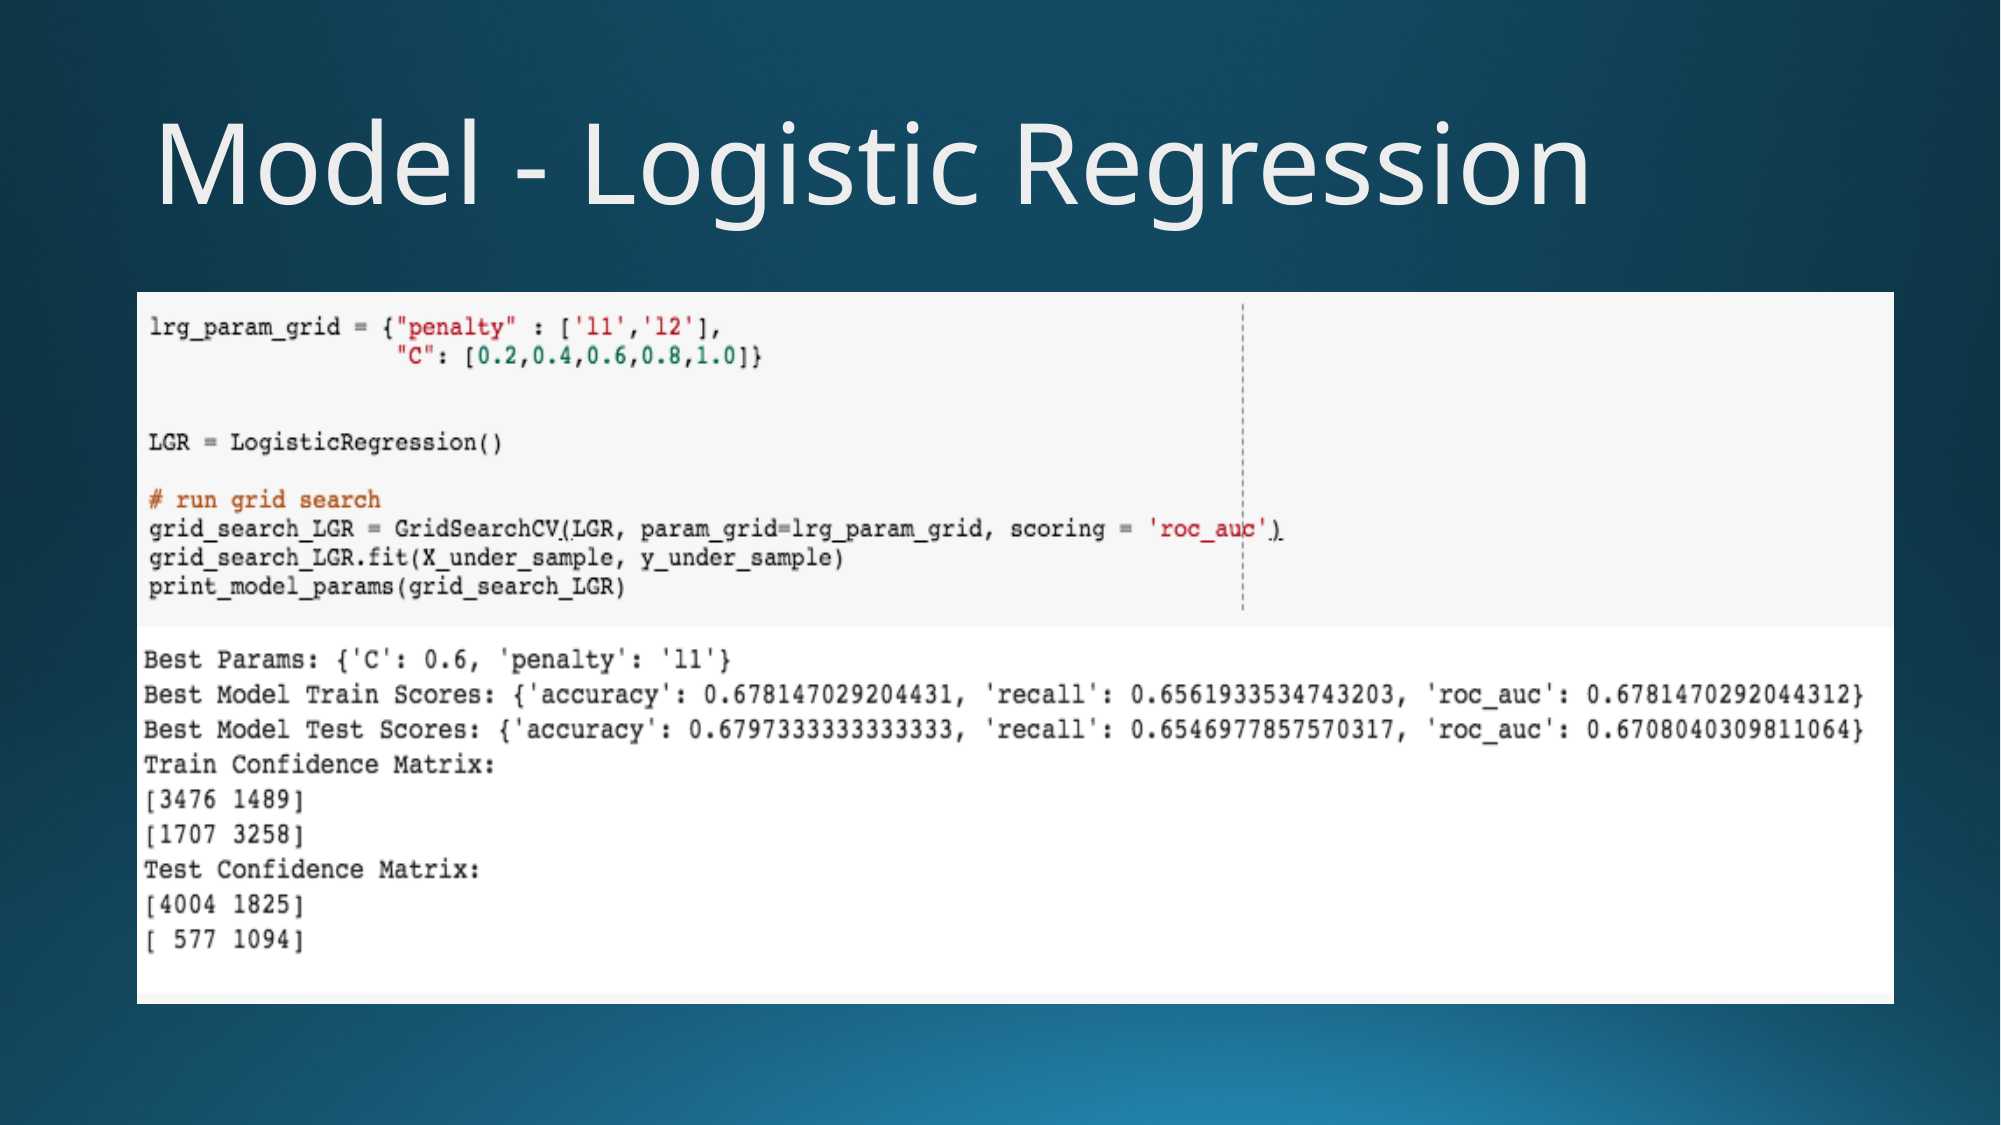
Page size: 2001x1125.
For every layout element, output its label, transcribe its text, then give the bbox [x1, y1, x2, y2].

title Model - Logistic Regression [137, 59, 1863, 278]
picture [0, 0, 2001, 1125]
